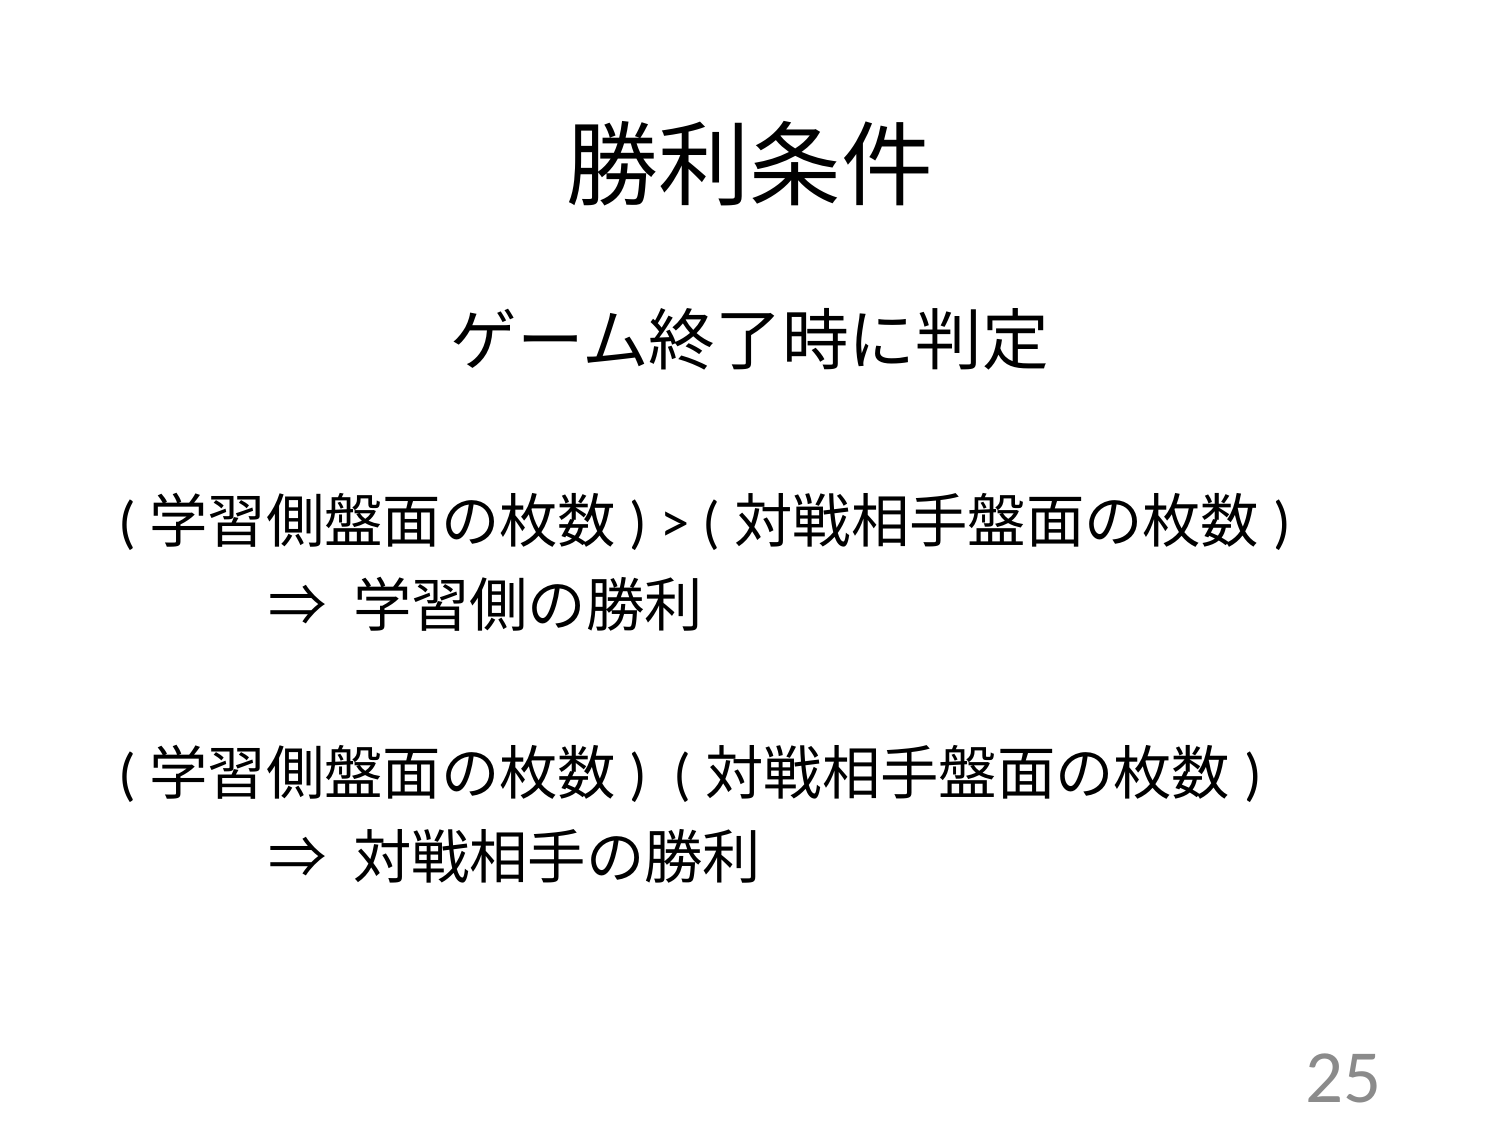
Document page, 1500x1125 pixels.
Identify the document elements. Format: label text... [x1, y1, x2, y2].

title 勝利条件 [103, 59, 1397, 278]
slide_number 25 [1059, 1042, 1397, 1103]
